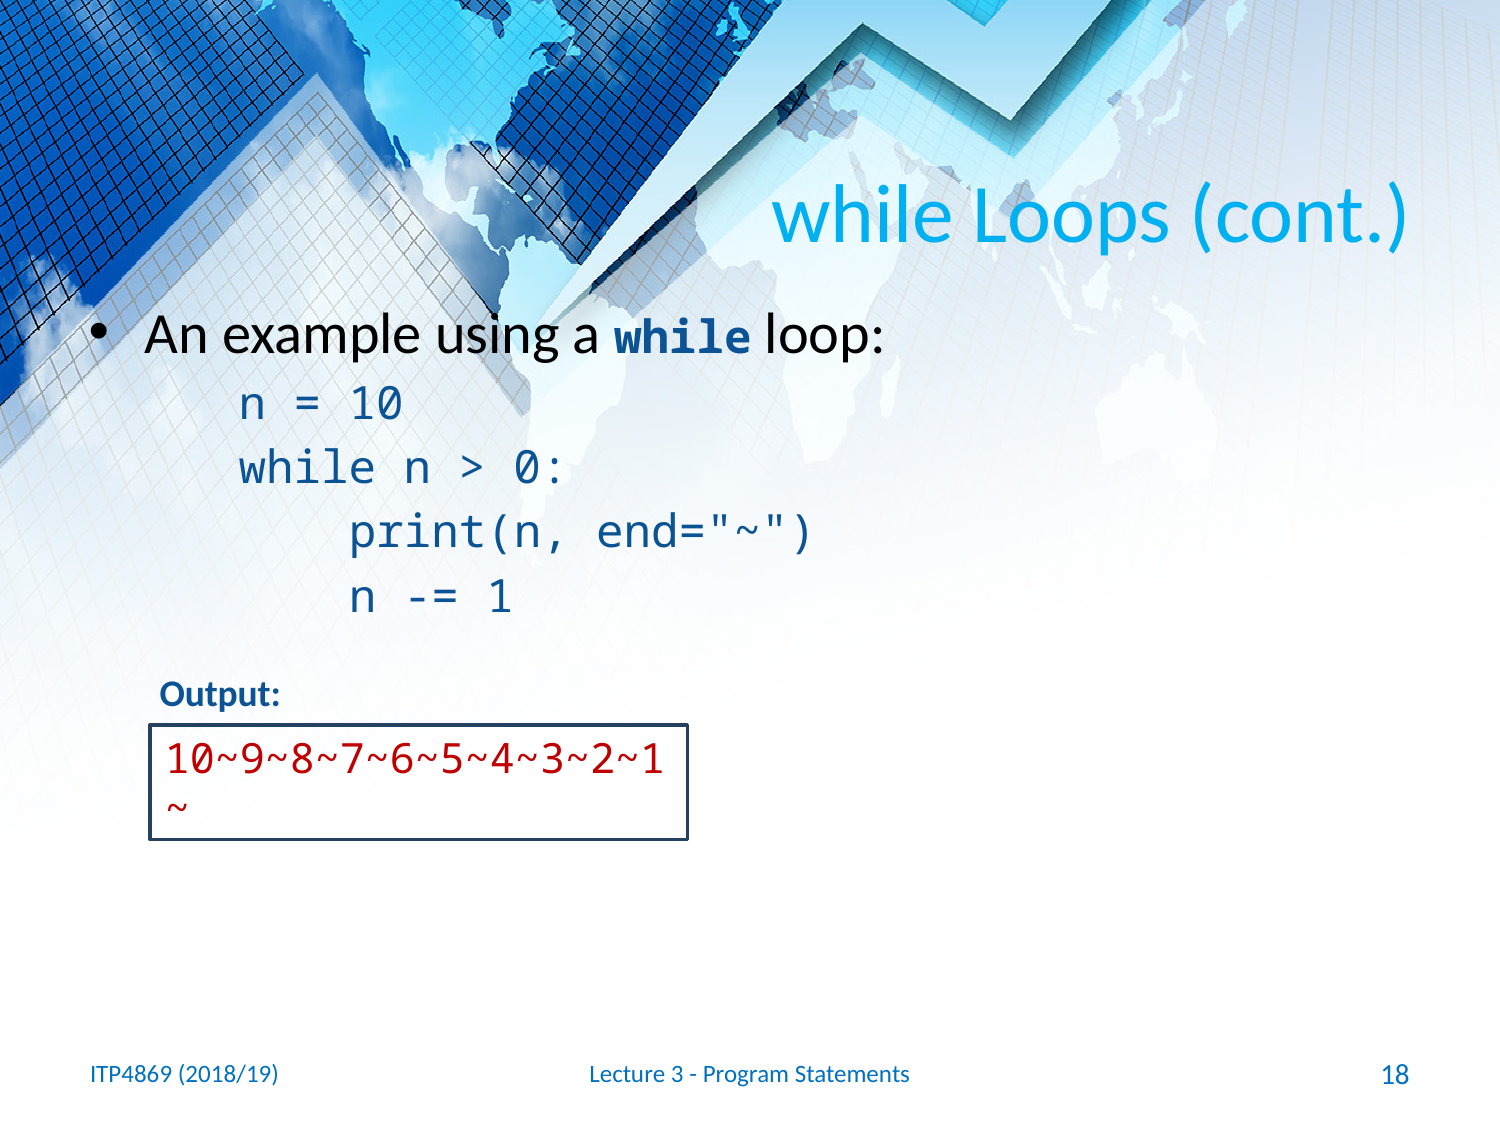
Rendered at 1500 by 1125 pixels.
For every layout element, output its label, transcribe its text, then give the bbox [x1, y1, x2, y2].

list An example using a while loop: n = 10 while n > 0: print(n, end="~") n -= 1 [73, 287, 1427, 1064]
text_box 10~9~8~7~6~5~4~3~2~1~ [149, 724, 688, 840]
picture [0, 0, 1500, 1125]
title while Loops (cont.) [73, 128, 1427, 287]
slide_number 18 [1074, 1042, 1425, 1103]
slide_number ITP4869 (2018/19) [75, 1042, 425, 1103]
text_box Output: [144, 661, 309, 722]
footer Lecture 3 - Program Statements [512, 1042, 988, 1103]
